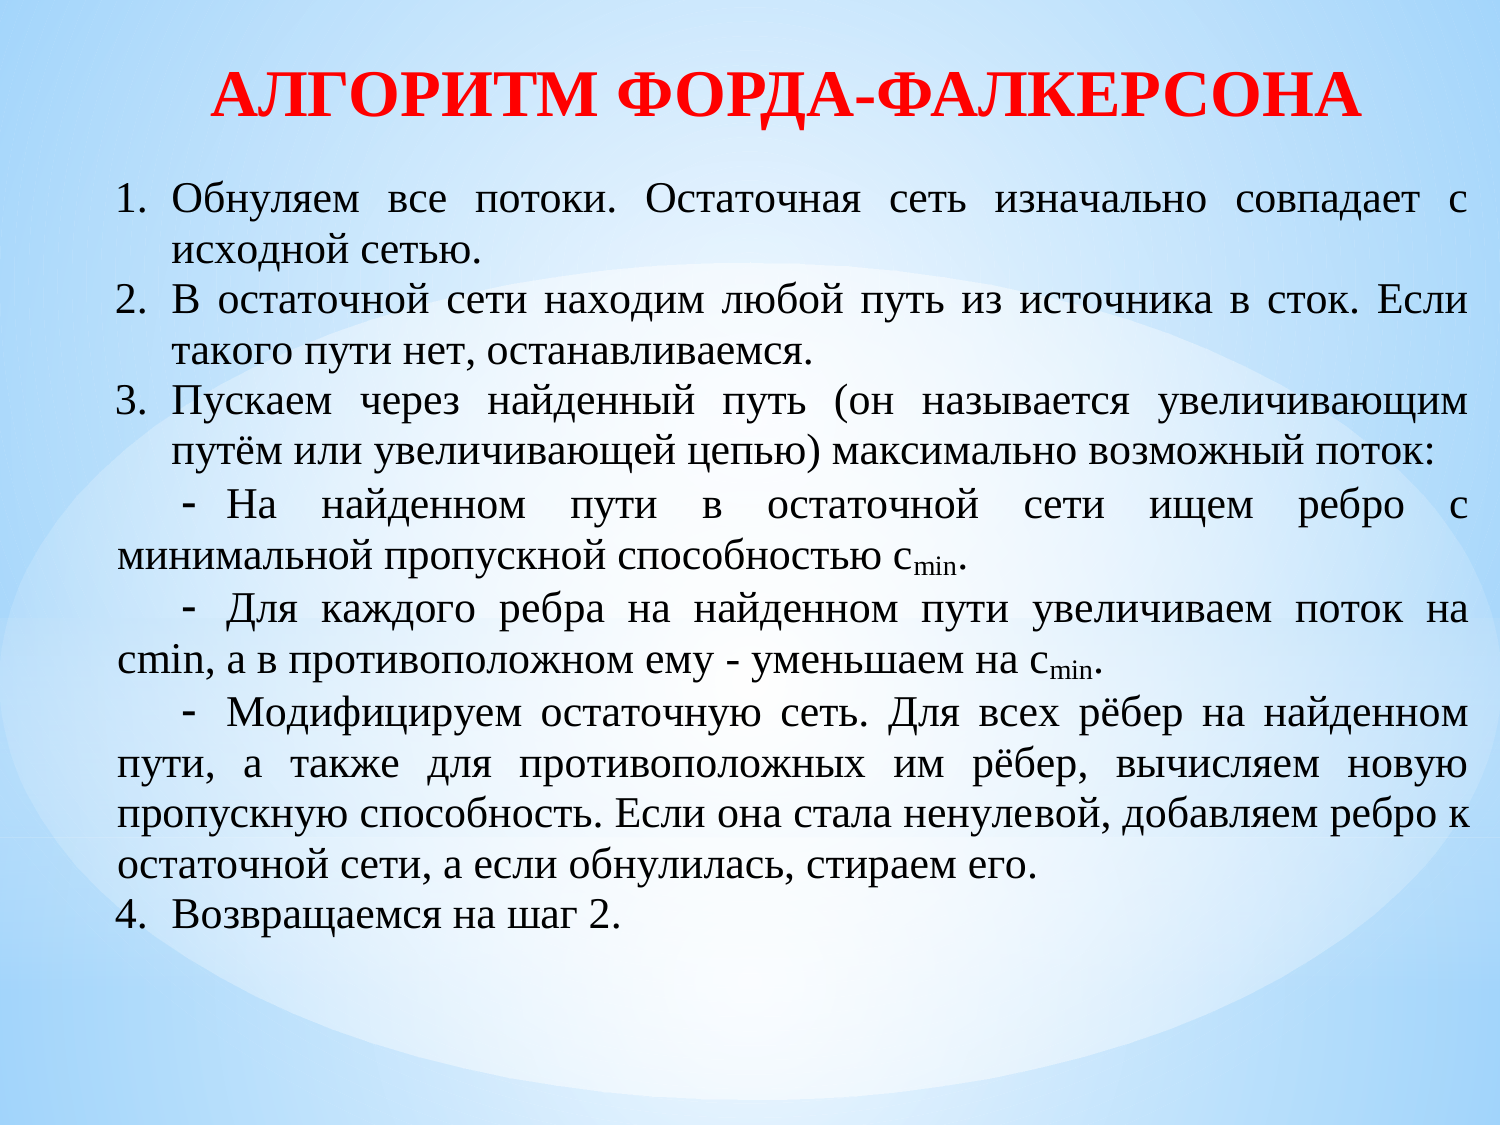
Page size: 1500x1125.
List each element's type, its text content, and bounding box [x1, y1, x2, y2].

text_box АЛГОРИТМ ФОРДА-ФАЛКЕРСОНА [64, 42, 1436, 170]
picture [3, 172, 1471, 940]
